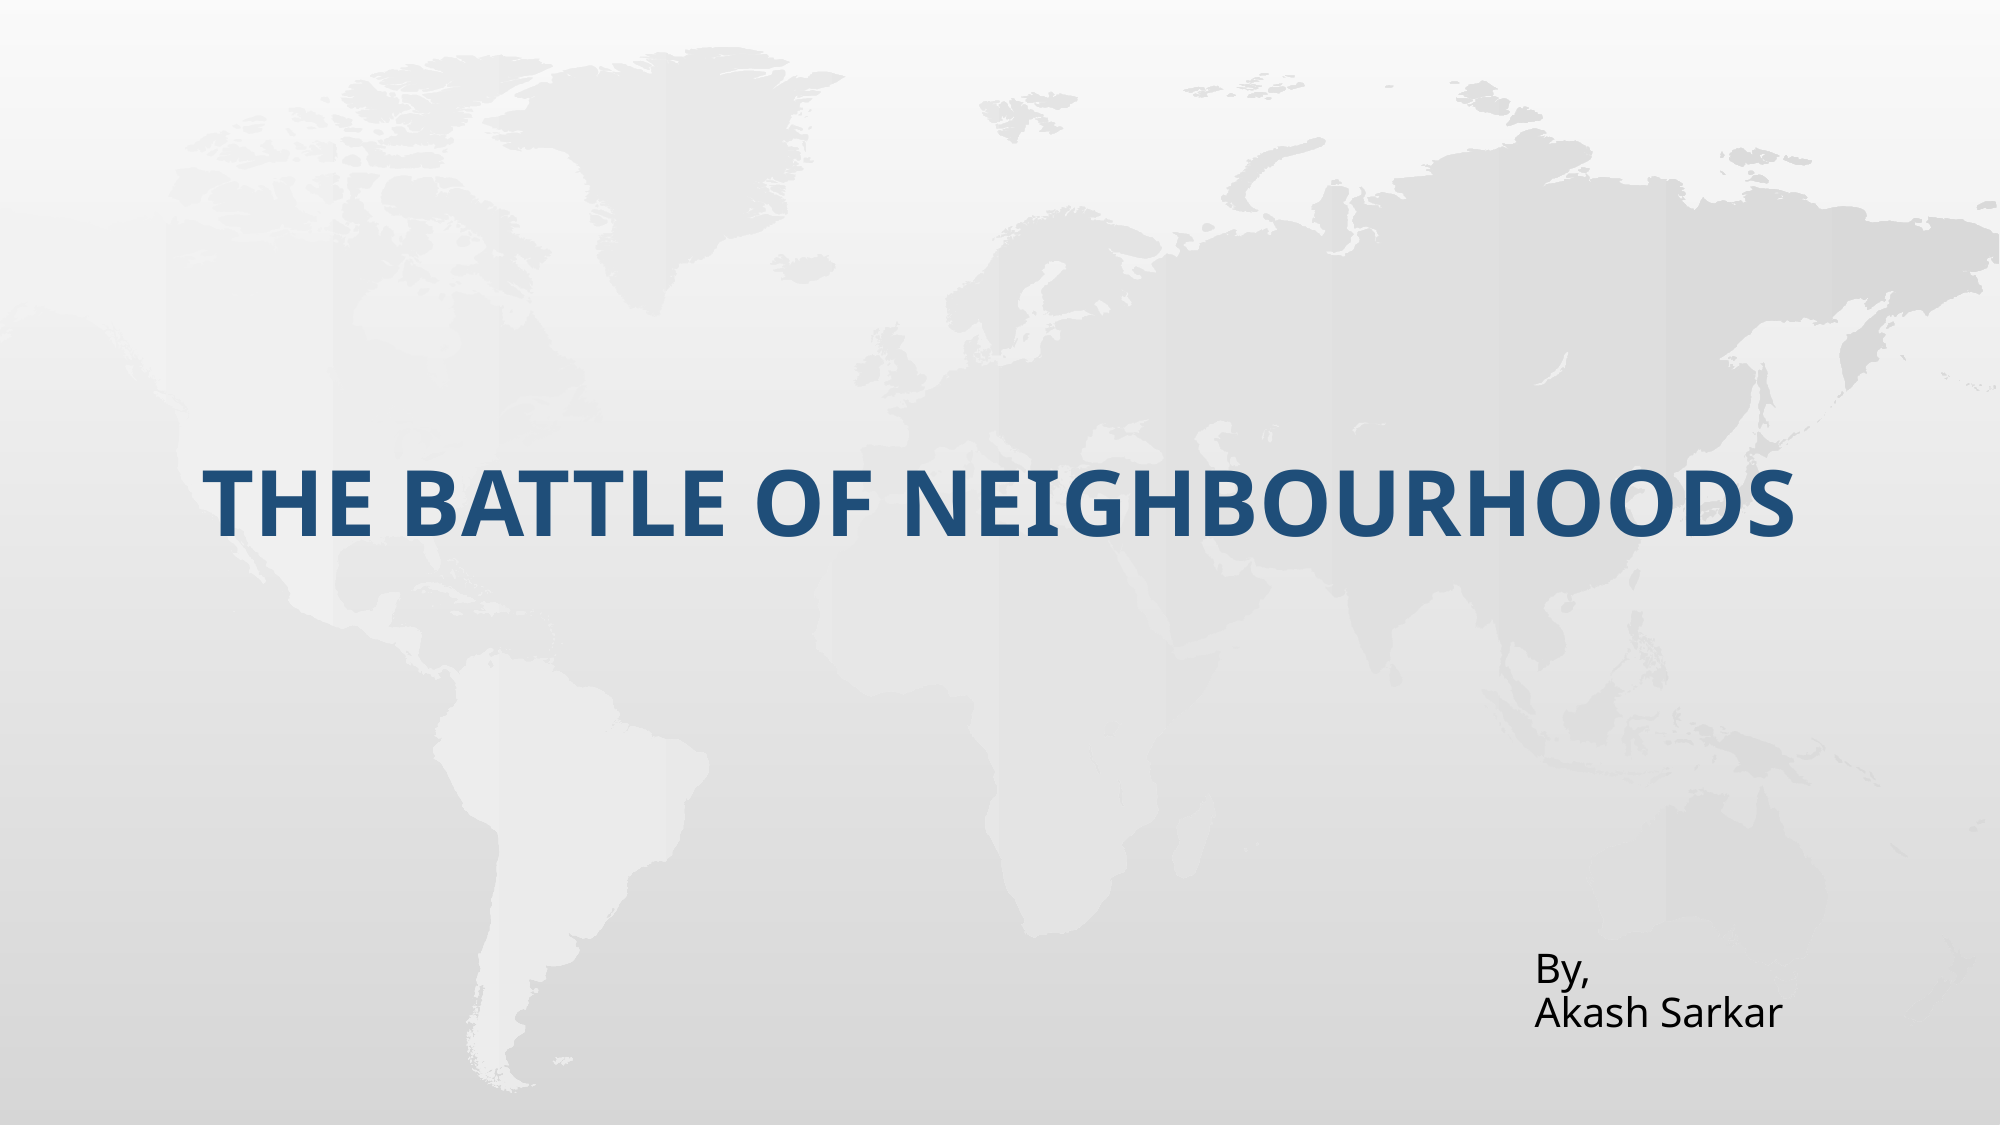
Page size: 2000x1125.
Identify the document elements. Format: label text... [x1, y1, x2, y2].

subtitle By, Akash Sarkar [1519, 940, 1954, 1045]
title The Battle of Neighbourhoods [0, 420, 2000, 564]
